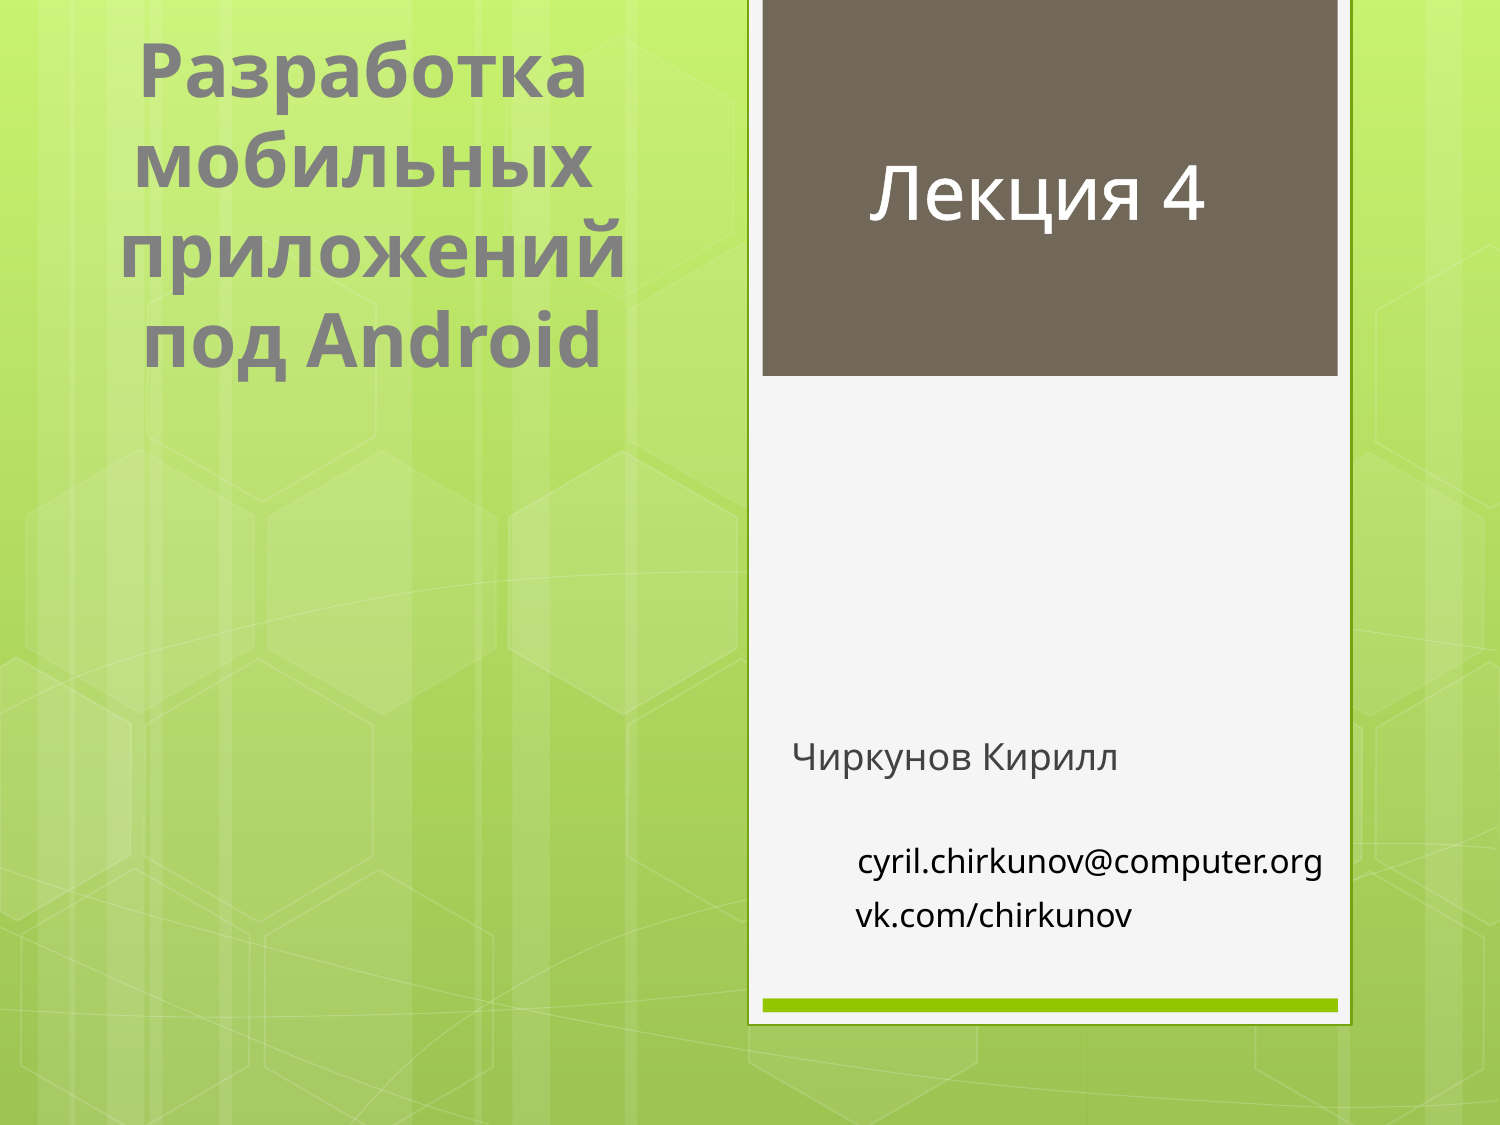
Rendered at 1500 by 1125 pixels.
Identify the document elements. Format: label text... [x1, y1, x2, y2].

subtitle Чиркунов Кирилл [776, 725, 1320, 787]
title Разработка мобильных приложений под Android [0, 0, 747, 390]
text_box cyril.chirkunov@computer.org [842, 832, 1340, 888]
text_box vk.com/chirkunov [840, 887, 1148, 942]
text_box Лекция 4 [855, 137, 1221, 242]
